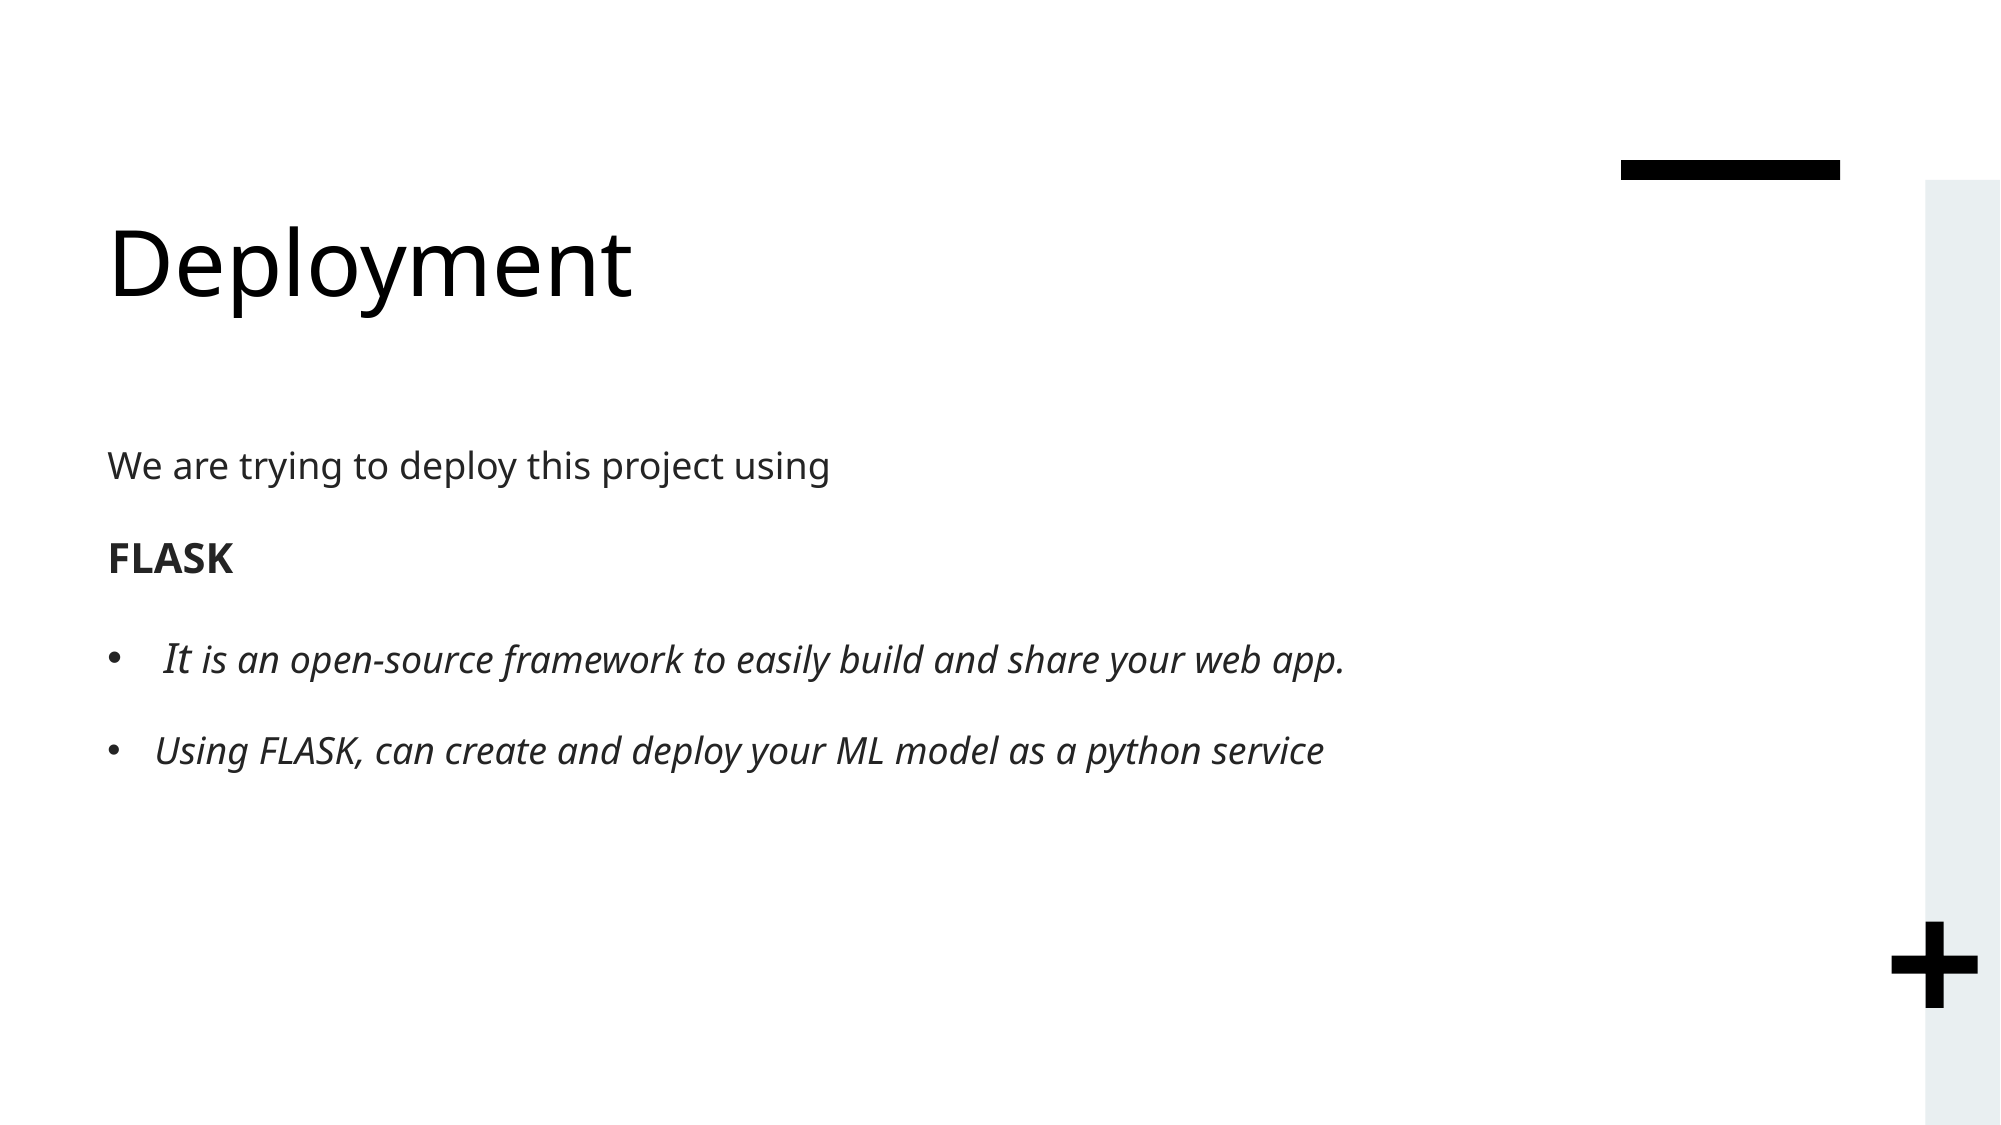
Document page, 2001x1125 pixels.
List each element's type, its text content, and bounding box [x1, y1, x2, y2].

title Deployment [92, 197, 1449, 434]
text_box We are trying to deploy this project using FLASK It is an open-source framework to easily build and share your web app. Using FLASK, can create and deploy your ML model as a python service [92, 434, 1588, 825]
